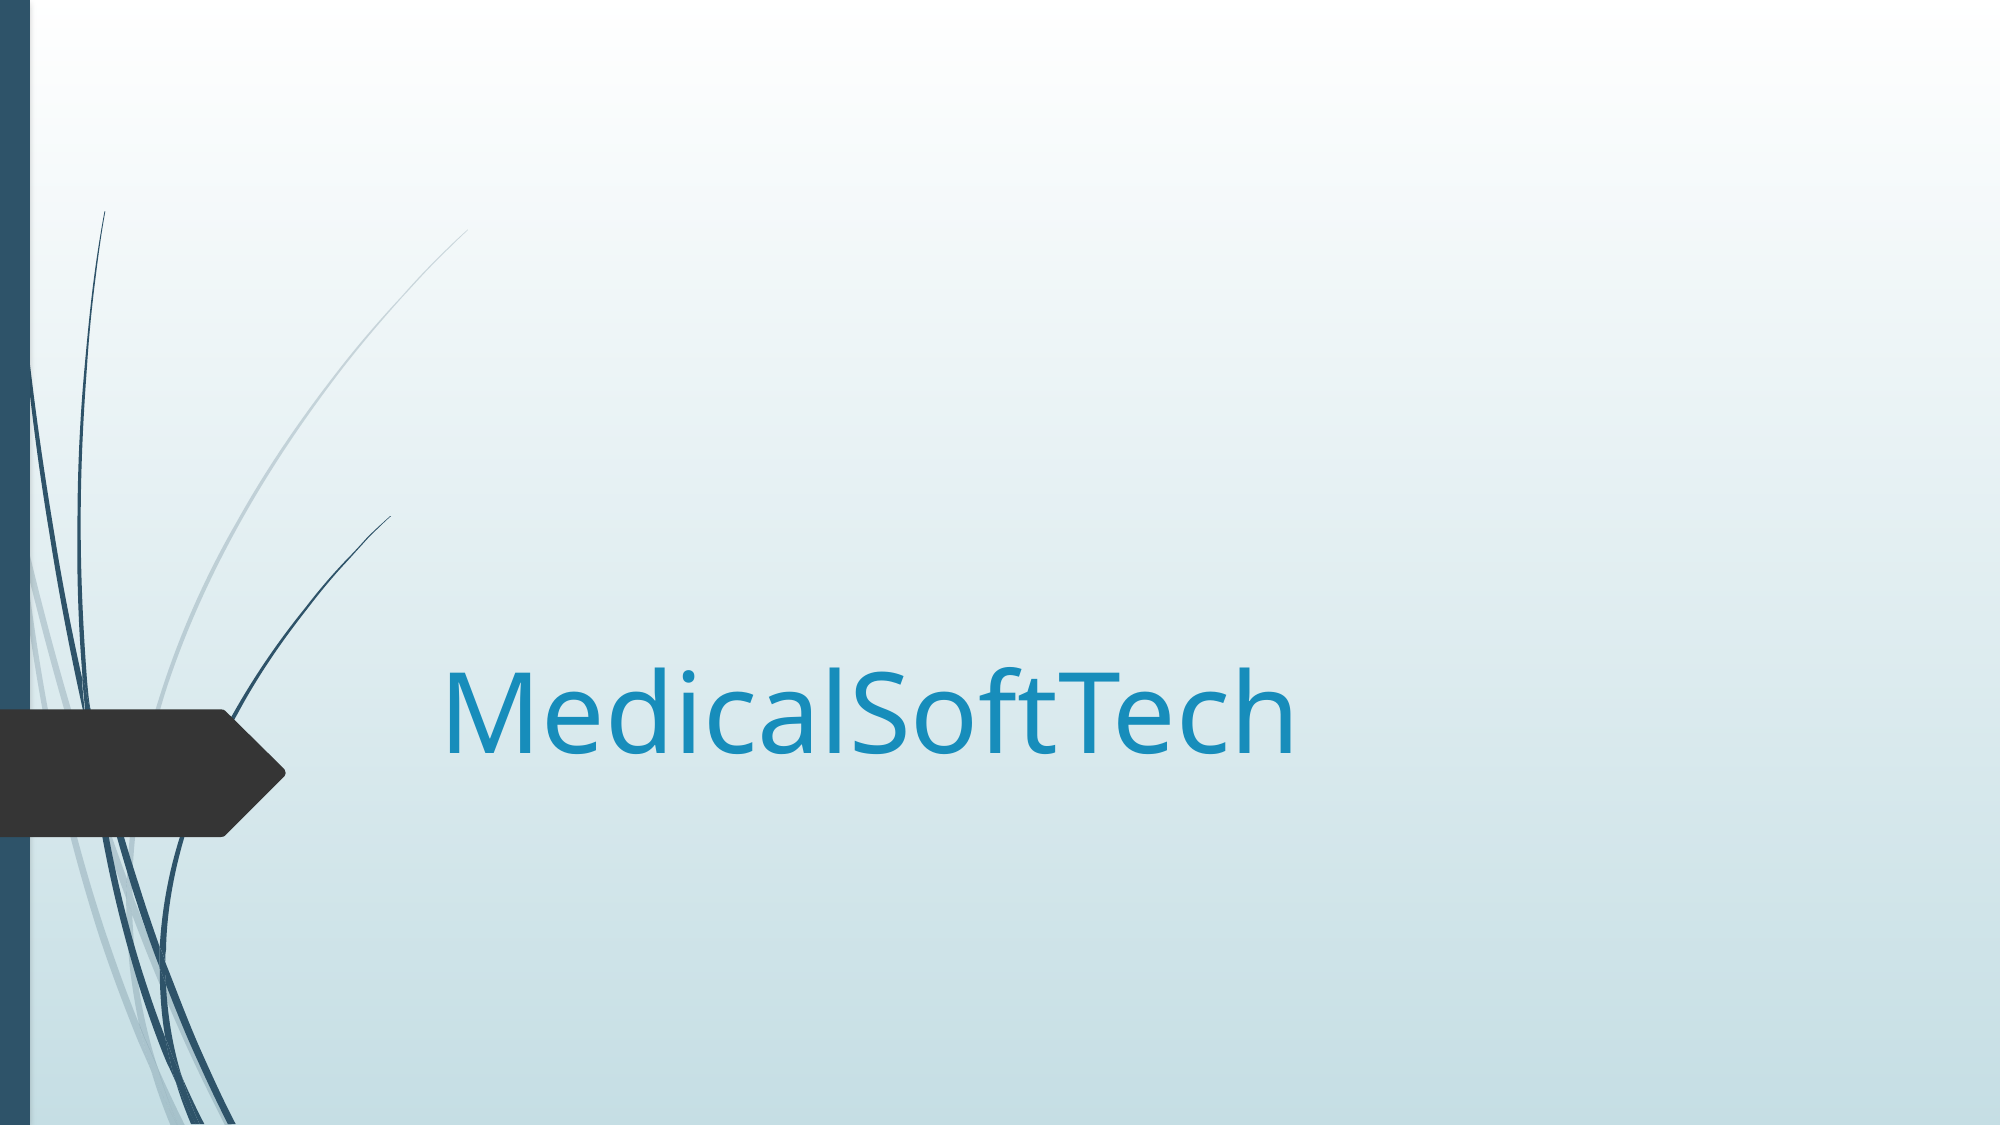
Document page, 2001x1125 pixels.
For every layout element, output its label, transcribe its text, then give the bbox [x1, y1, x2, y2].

title MedicalSoftTech [424, 412, 1888, 784]
